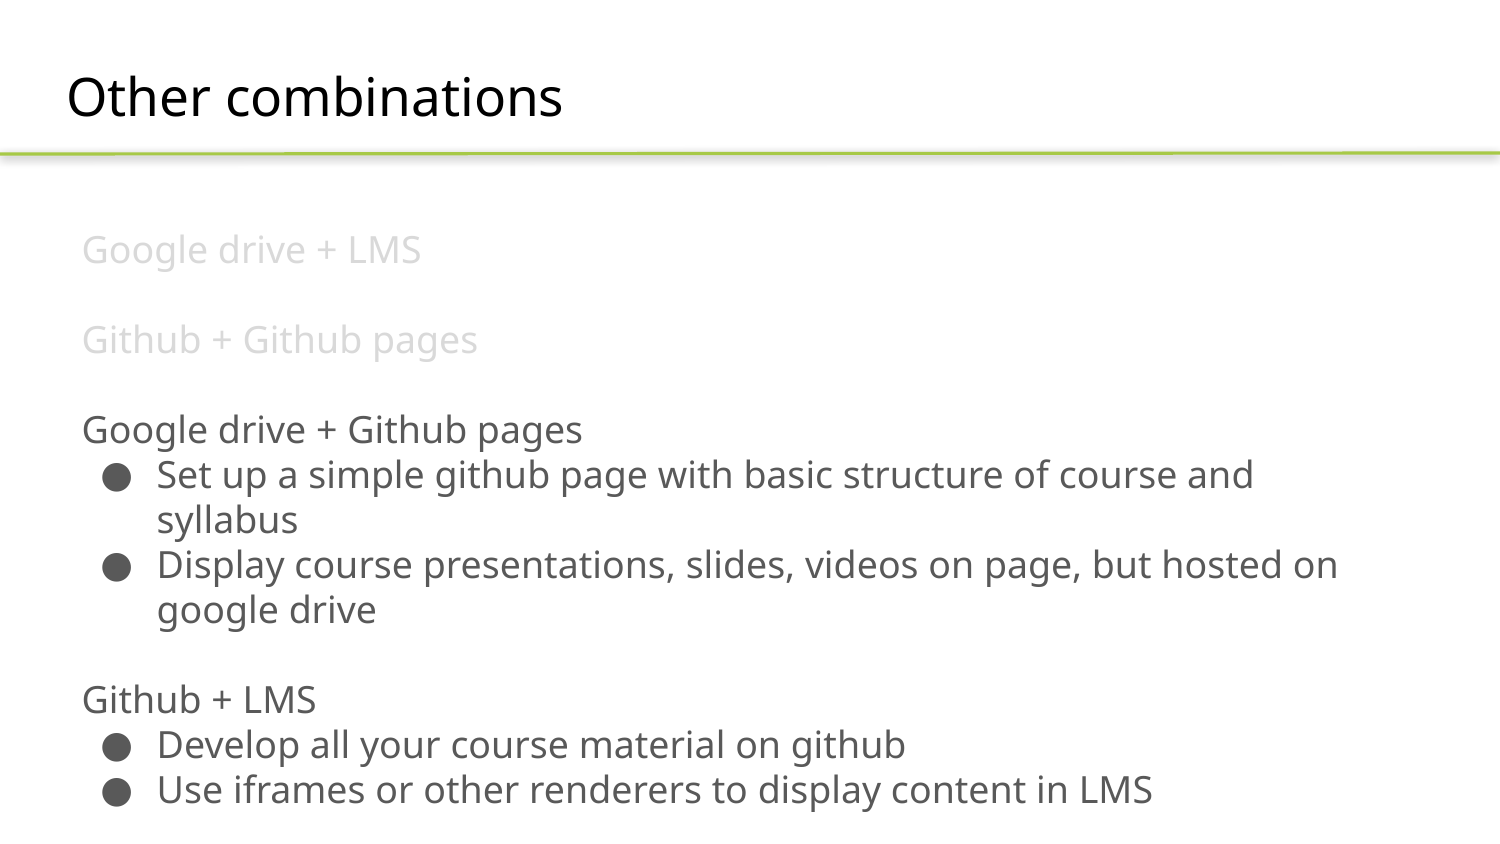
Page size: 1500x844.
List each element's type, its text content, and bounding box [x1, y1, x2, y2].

text_box Google drive + LMS Github + Github pages Google drive + Github pages Set up a simple github page with basic structure of course and syllabus Display course presentations, slides, videos on page, but hosted on google drive Github + LMS Develop all your course material on github Use iframes or other renderers to display content in LMS [66, 210, 1408, 822]
title Other combinations [51, 48, 1449, 142]
